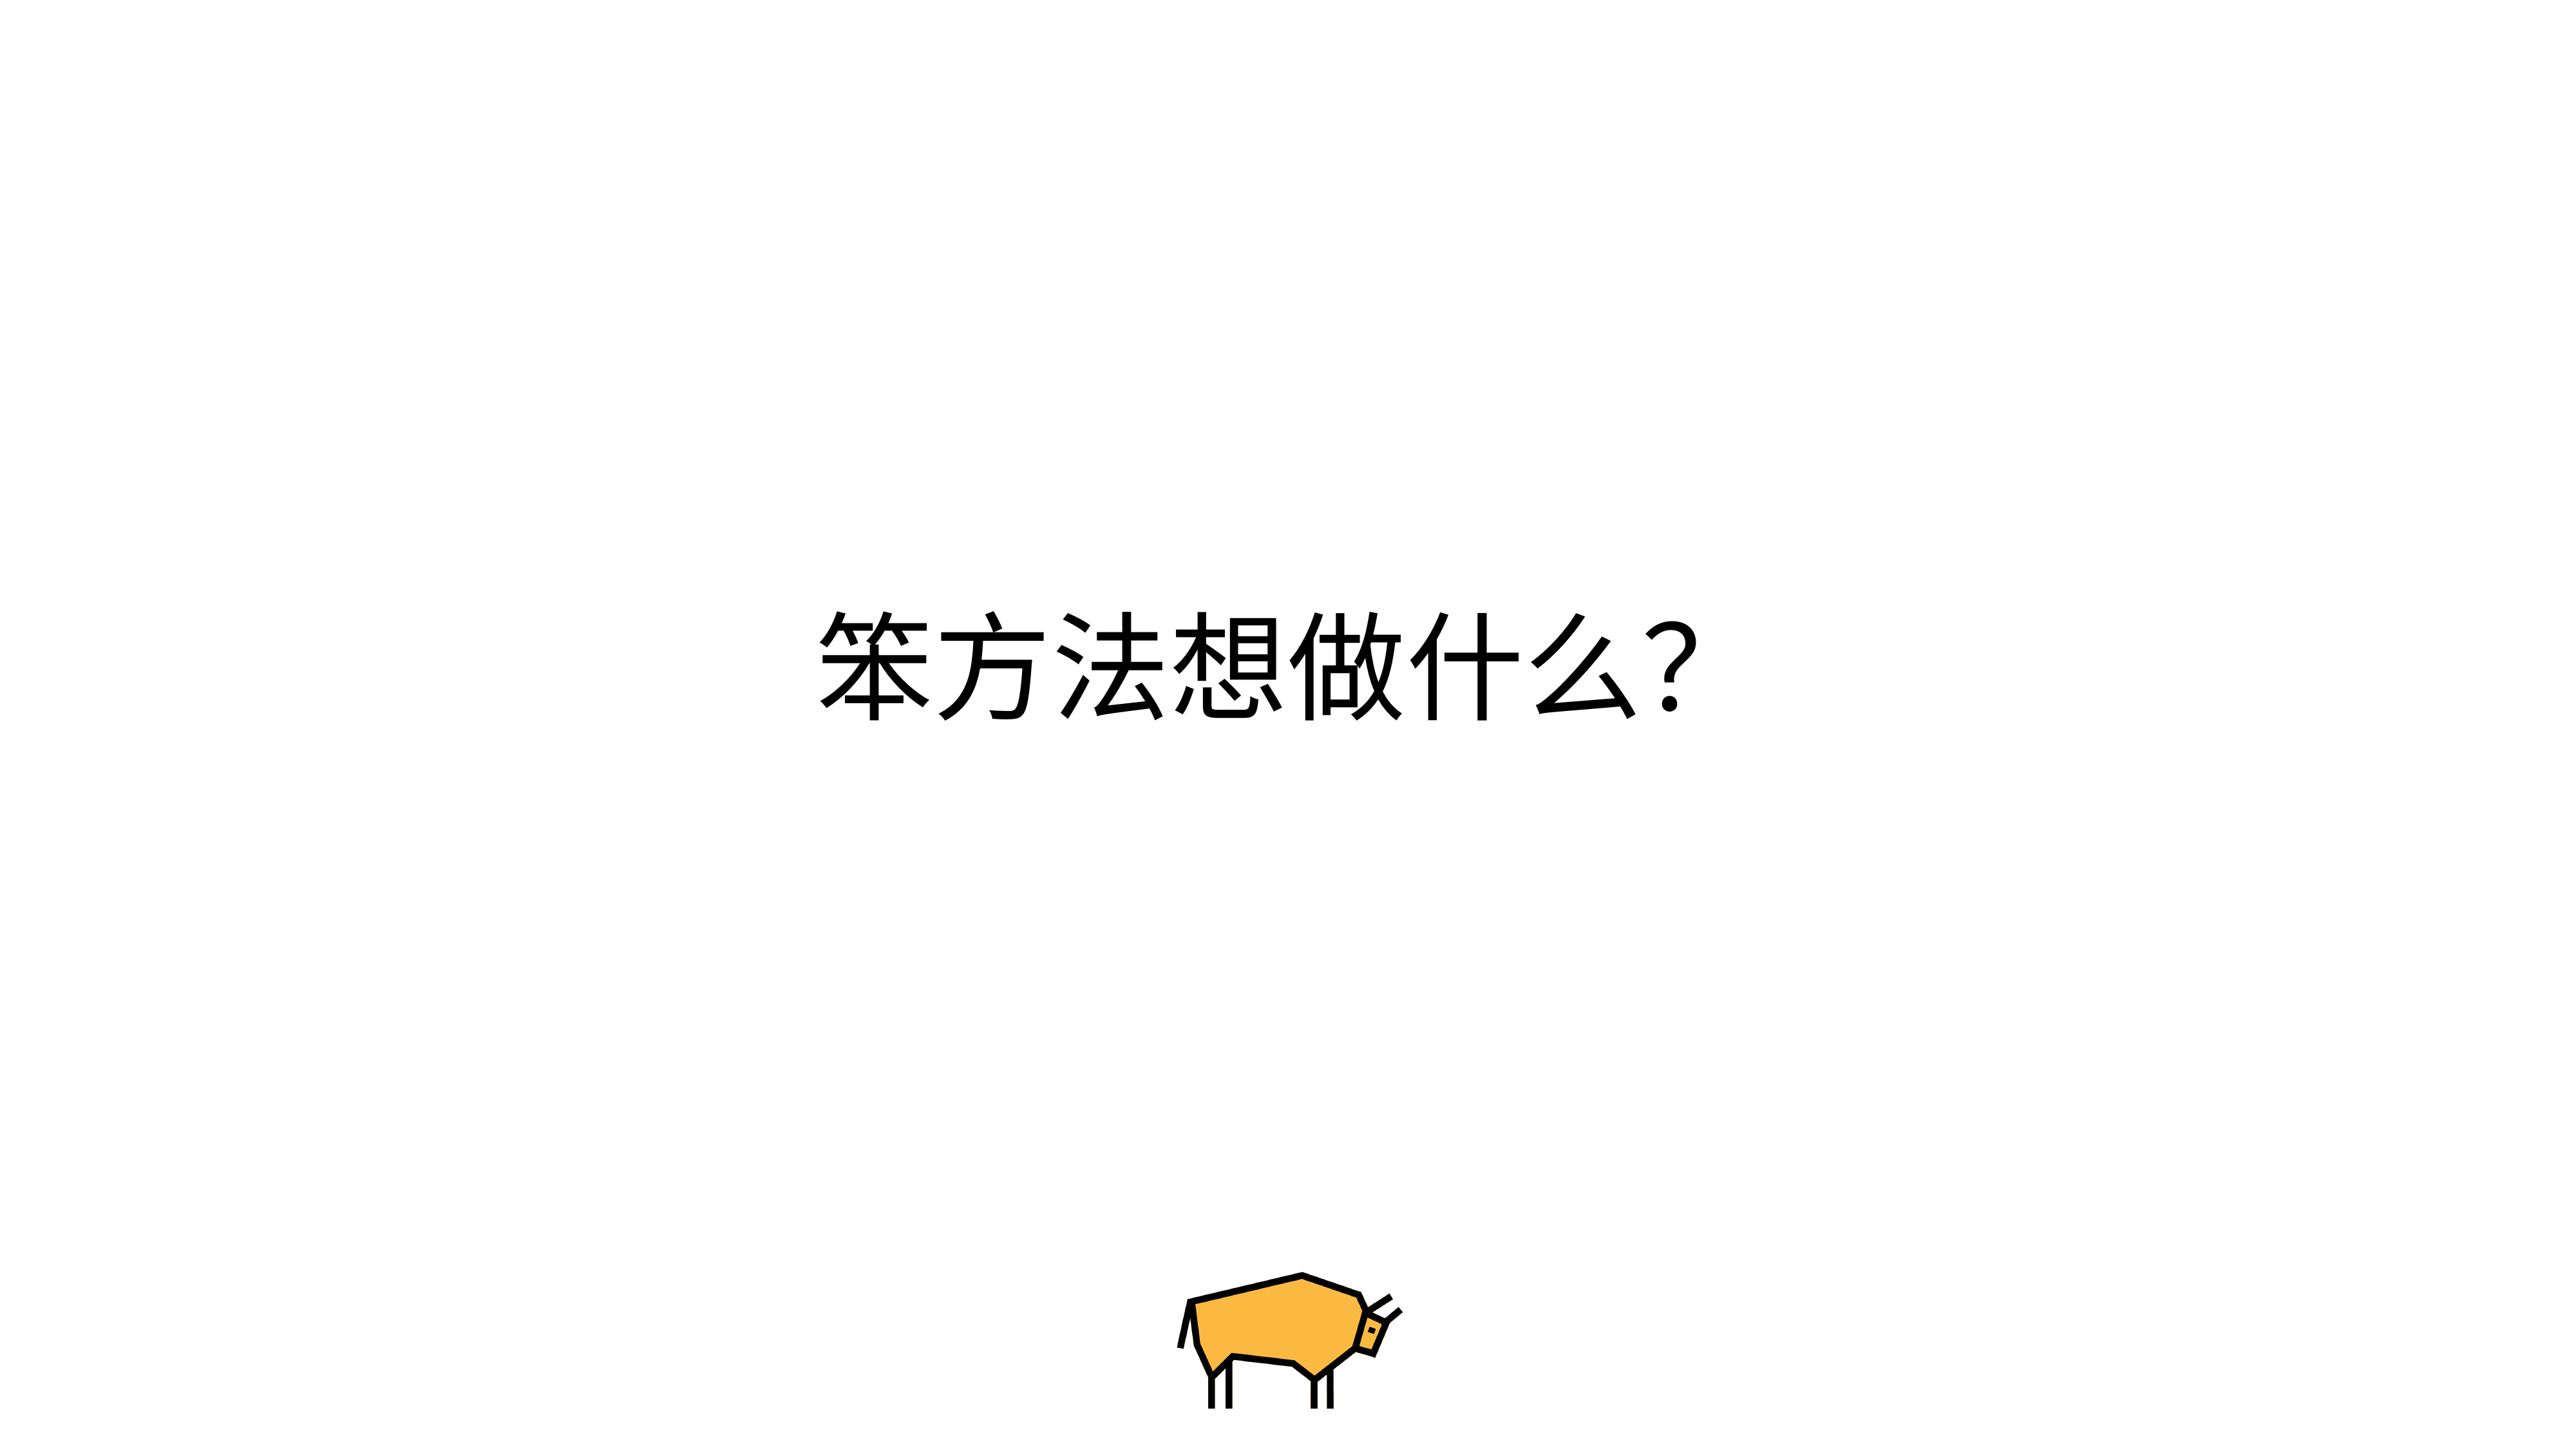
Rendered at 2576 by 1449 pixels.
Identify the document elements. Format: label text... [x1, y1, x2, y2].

picture [1174, 1268, 1408, 1412]
title 笨方法想做什么？ [0, 281, 2576, 1047]
